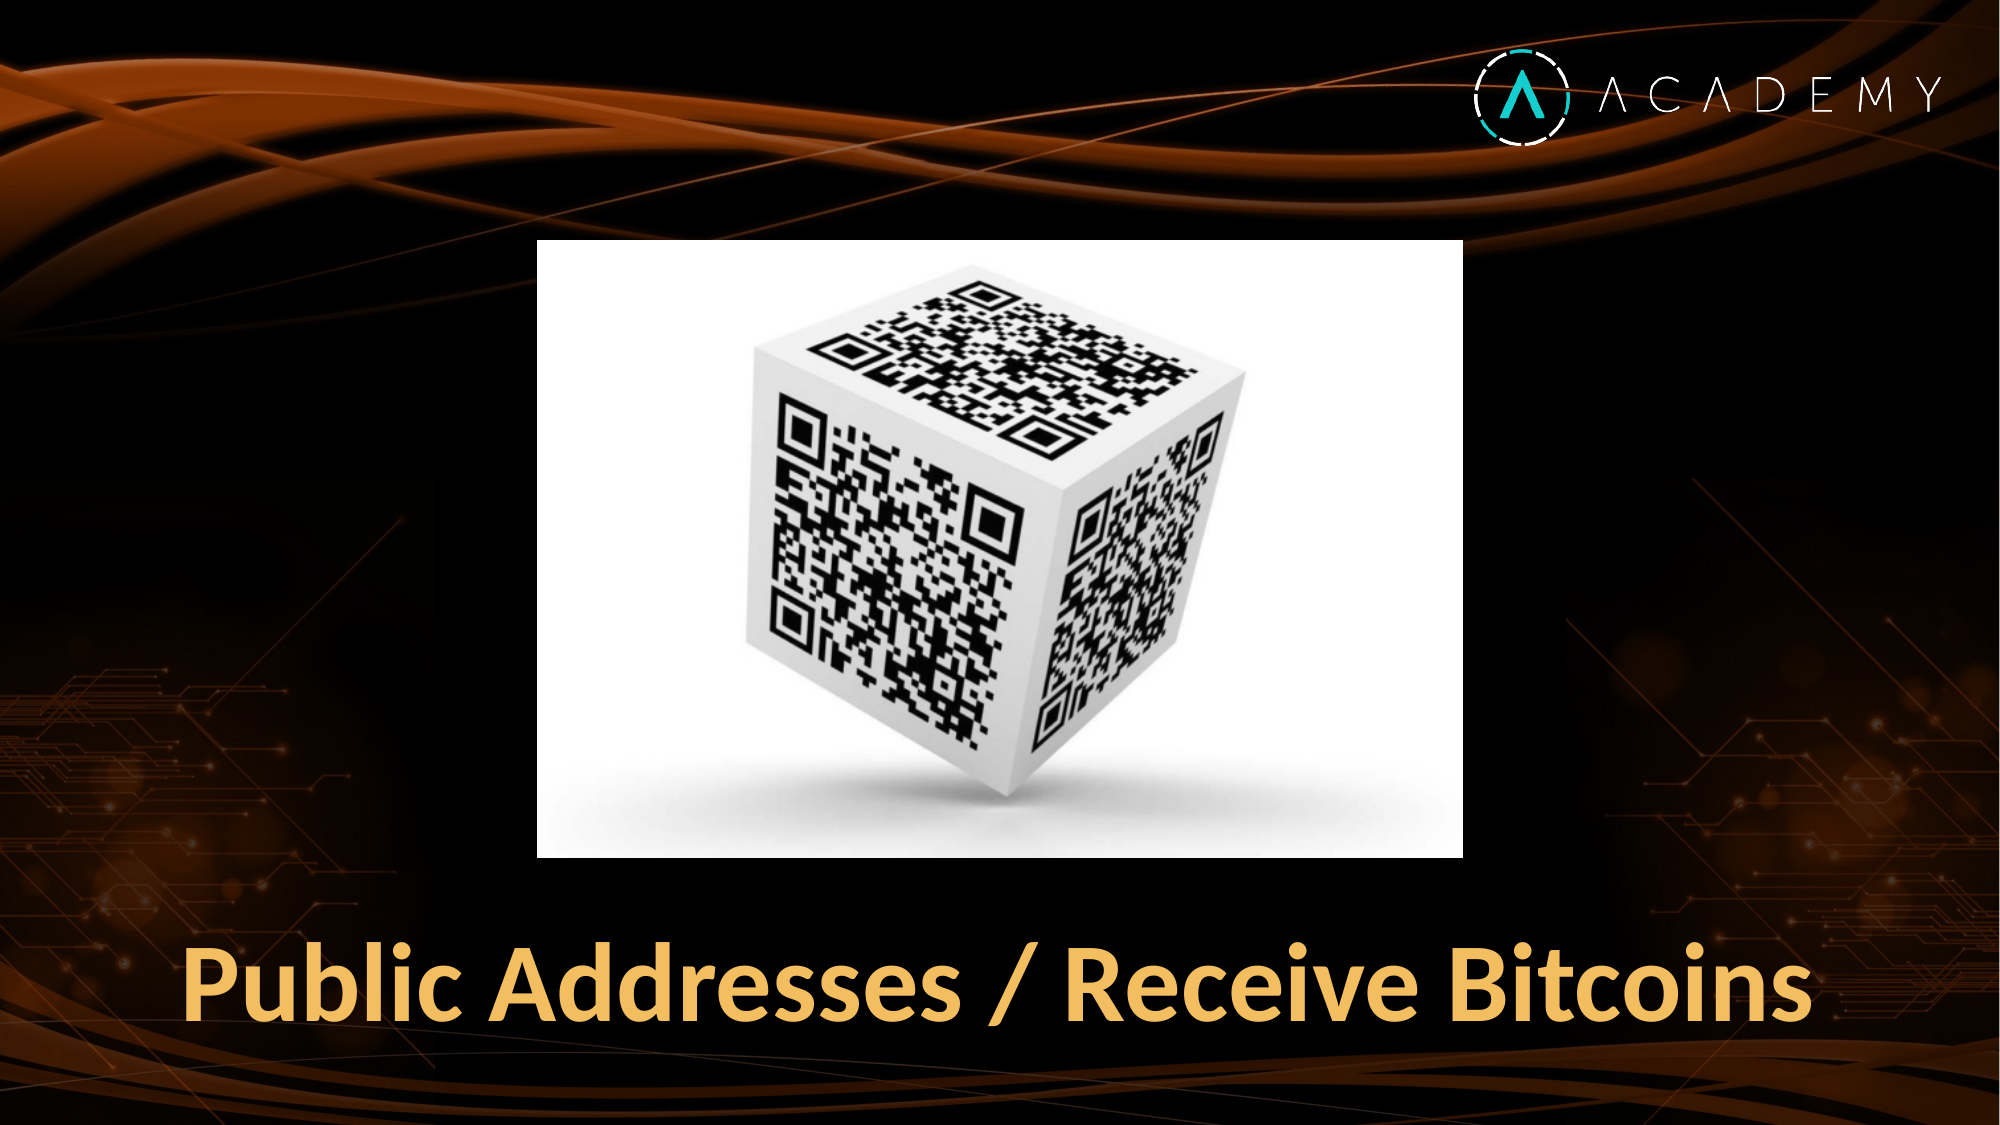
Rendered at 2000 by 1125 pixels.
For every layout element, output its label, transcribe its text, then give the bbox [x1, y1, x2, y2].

picture [0, 0, 2000, 1125]
title Public Addresses / Receive Bitcoins [111, 922, 1886, 1050]
